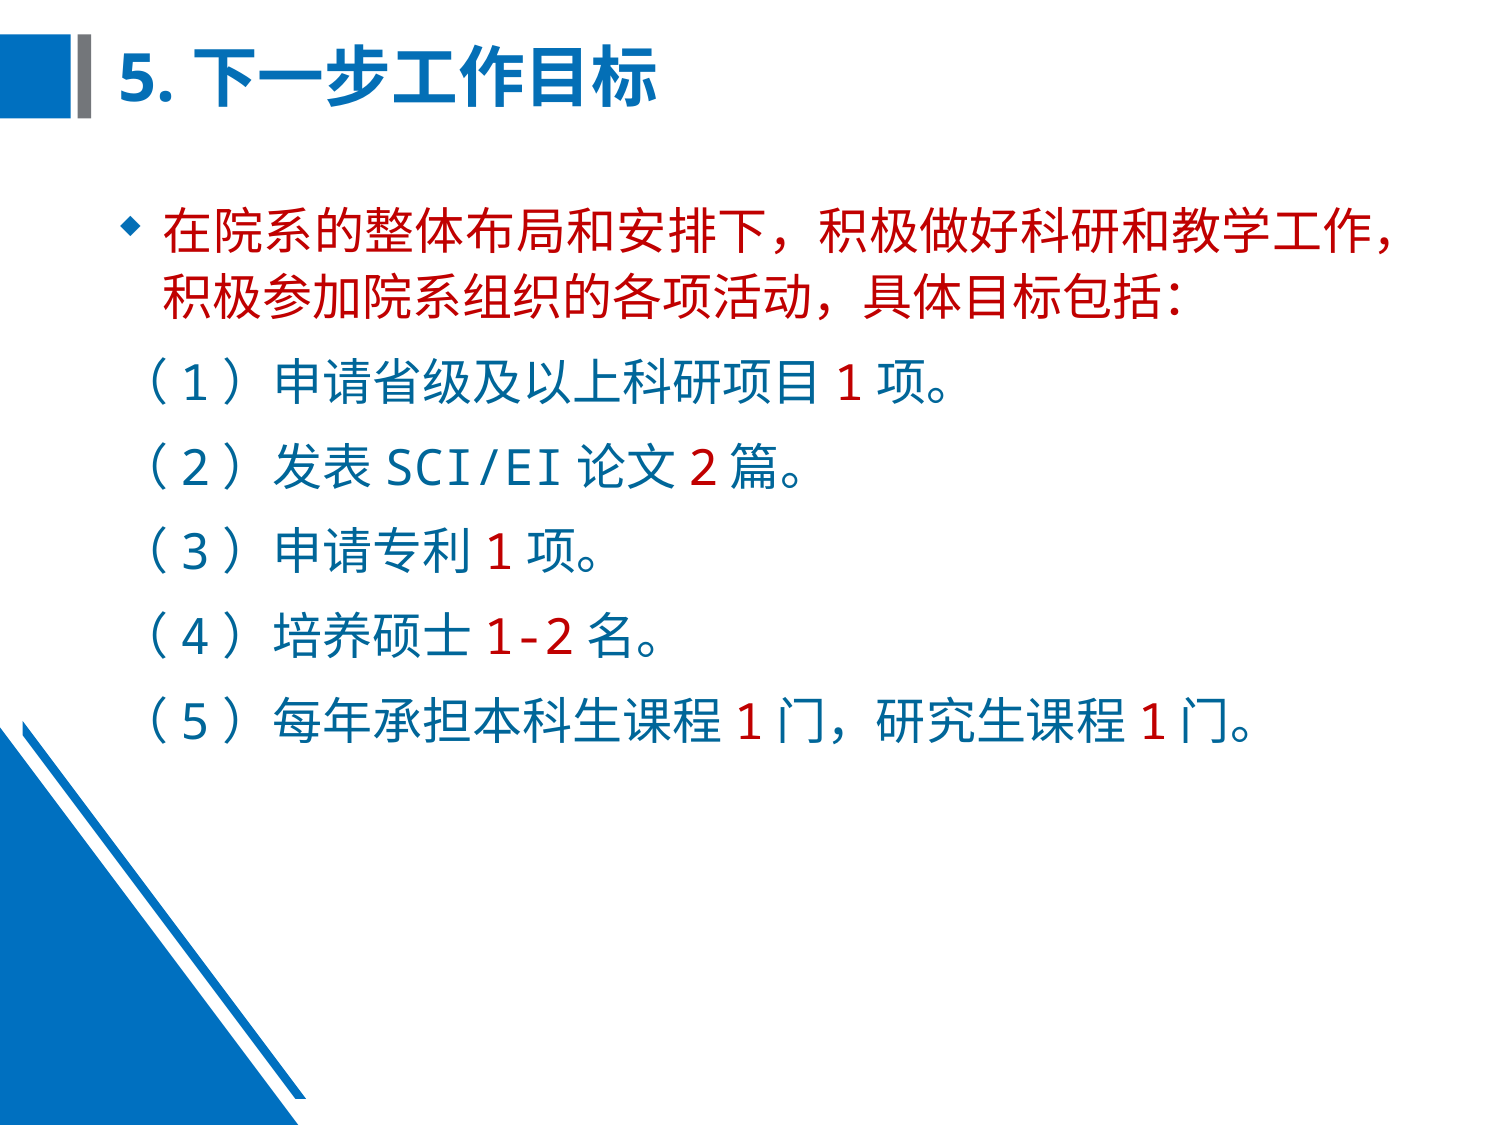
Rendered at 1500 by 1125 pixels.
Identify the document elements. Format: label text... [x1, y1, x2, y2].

list 在院系的整体布局和安排下，积极做好科研和教学工作，积极参加院系组织的各项活动，具体目标包括： （1）申请省级及以上科研项目1项。 （2）发表SCI/EI论文2篇。 （3）申请专利1项。 （4）培养硕士1-2名。 （5）每年承担本科生课程1门，研究生课程1门。 [103, 185, 1439, 1048]
title 5.下一步工作目标 [103, 14, 1439, 145]
